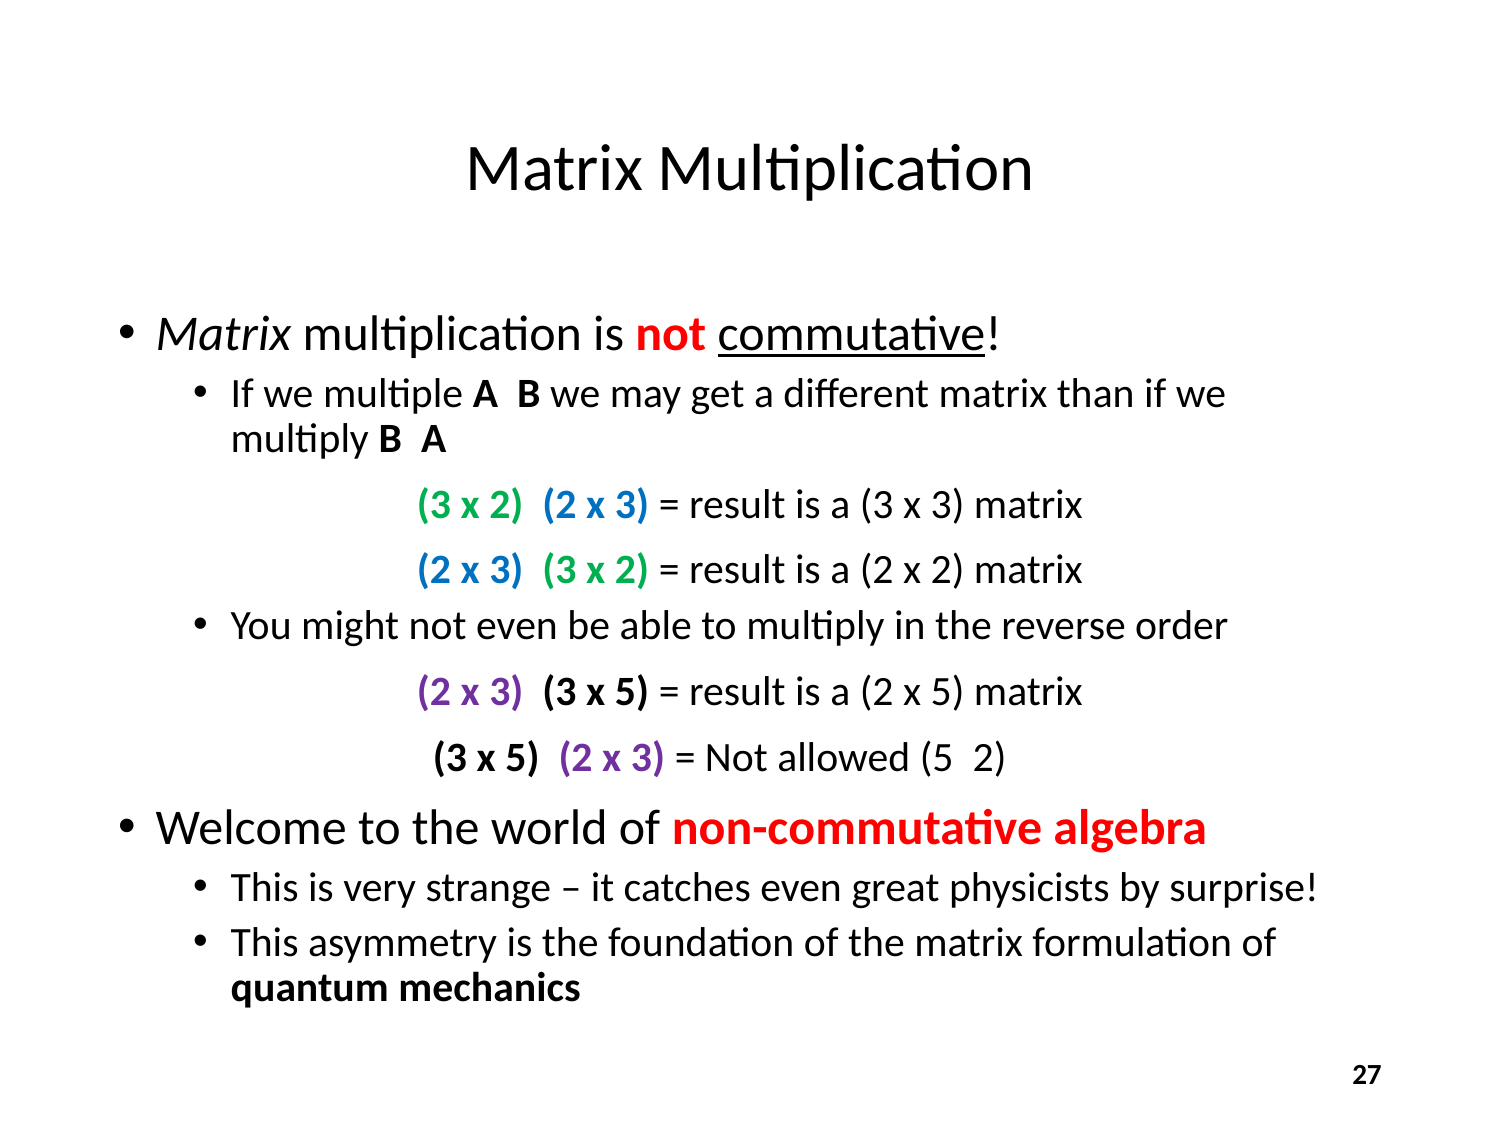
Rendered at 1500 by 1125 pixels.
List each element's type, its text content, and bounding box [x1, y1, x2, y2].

title Matrix Multiplication [103, 59, 1397, 278]
slide_number 27 [1059, 1042, 1397, 1103]
